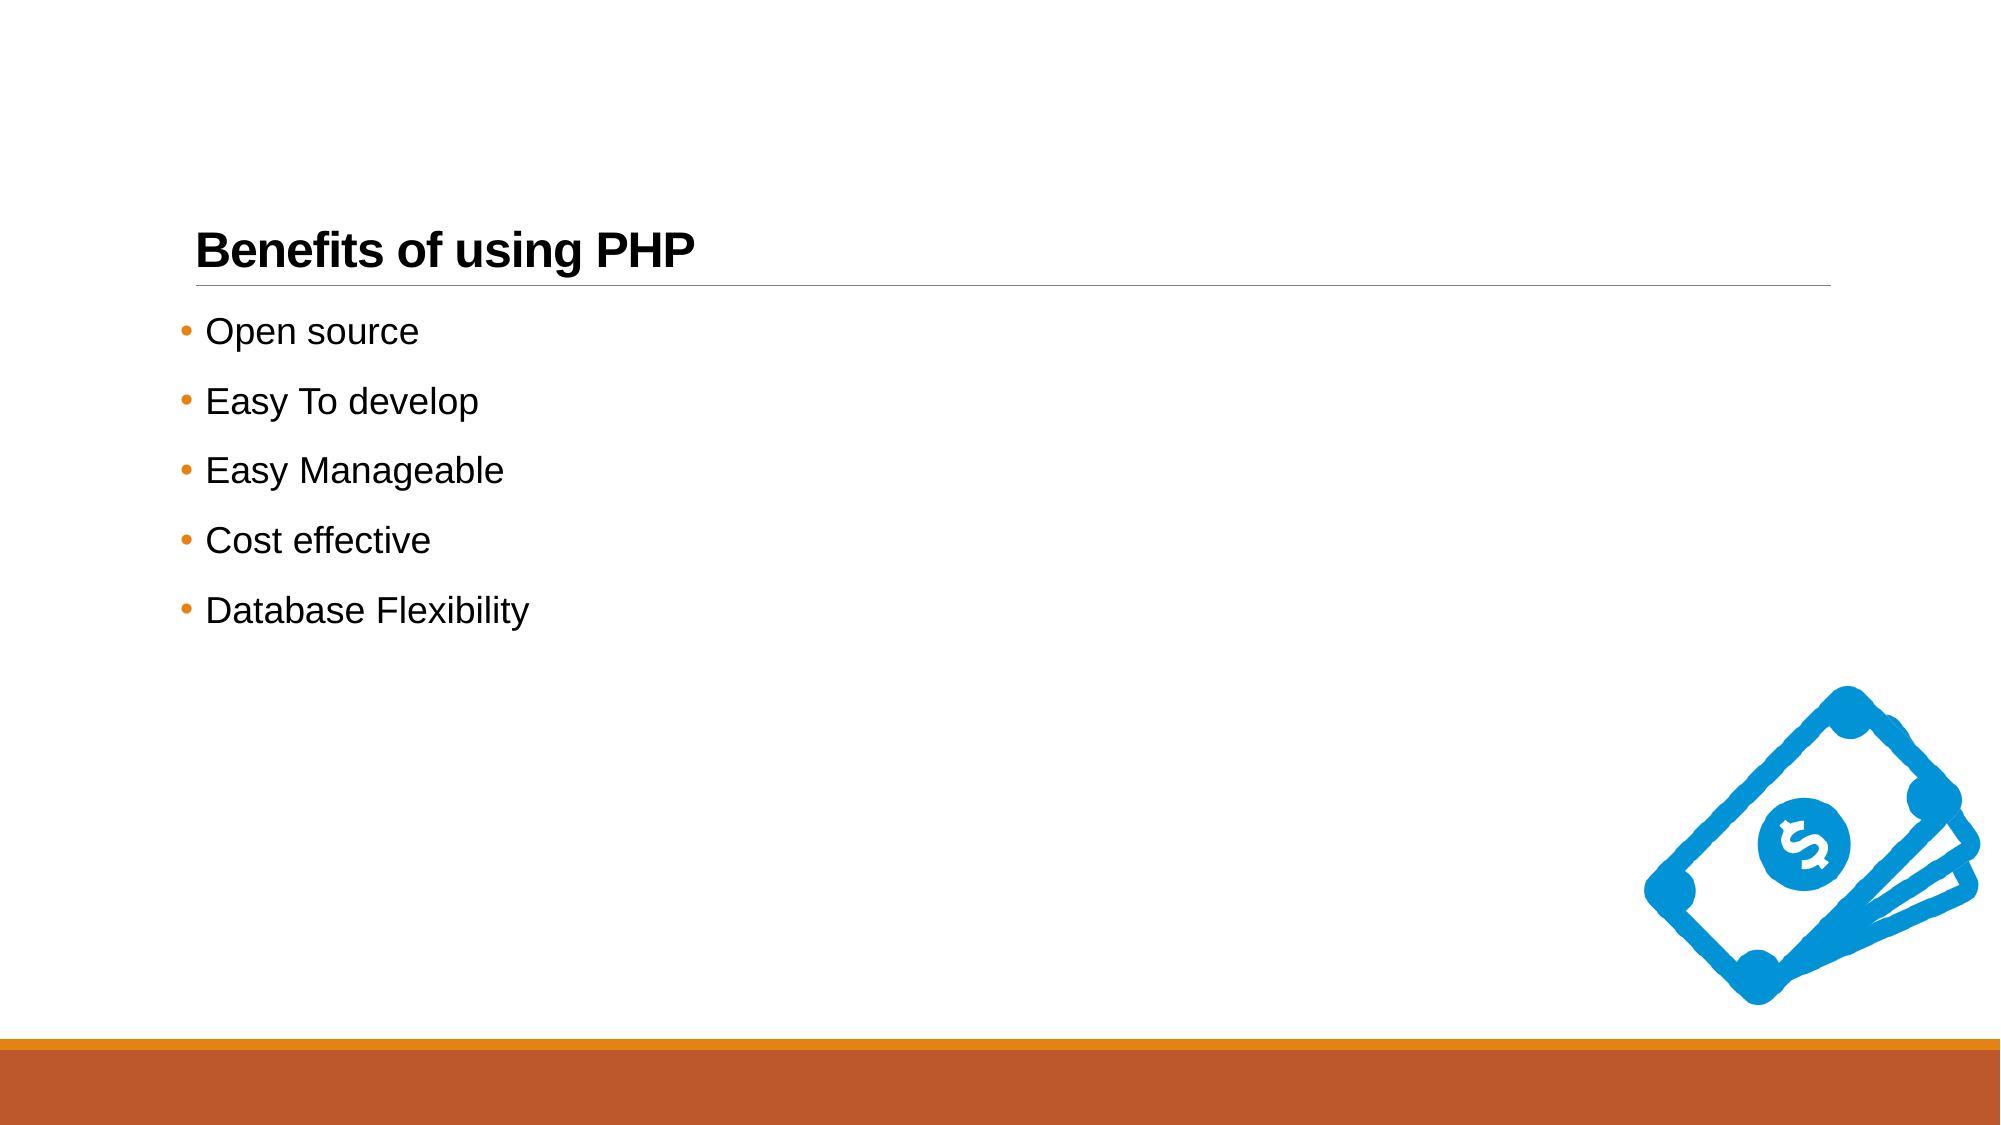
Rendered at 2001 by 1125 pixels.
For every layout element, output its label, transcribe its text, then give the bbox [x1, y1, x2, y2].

list Open source Easy To develop Easy Manageable Cost effective Database Flexibility [180, 304, 1830, 965]
title Benefits of using PHP [180, 139, 1084, 285]
picture [1620, 671, 2000, 1051]
